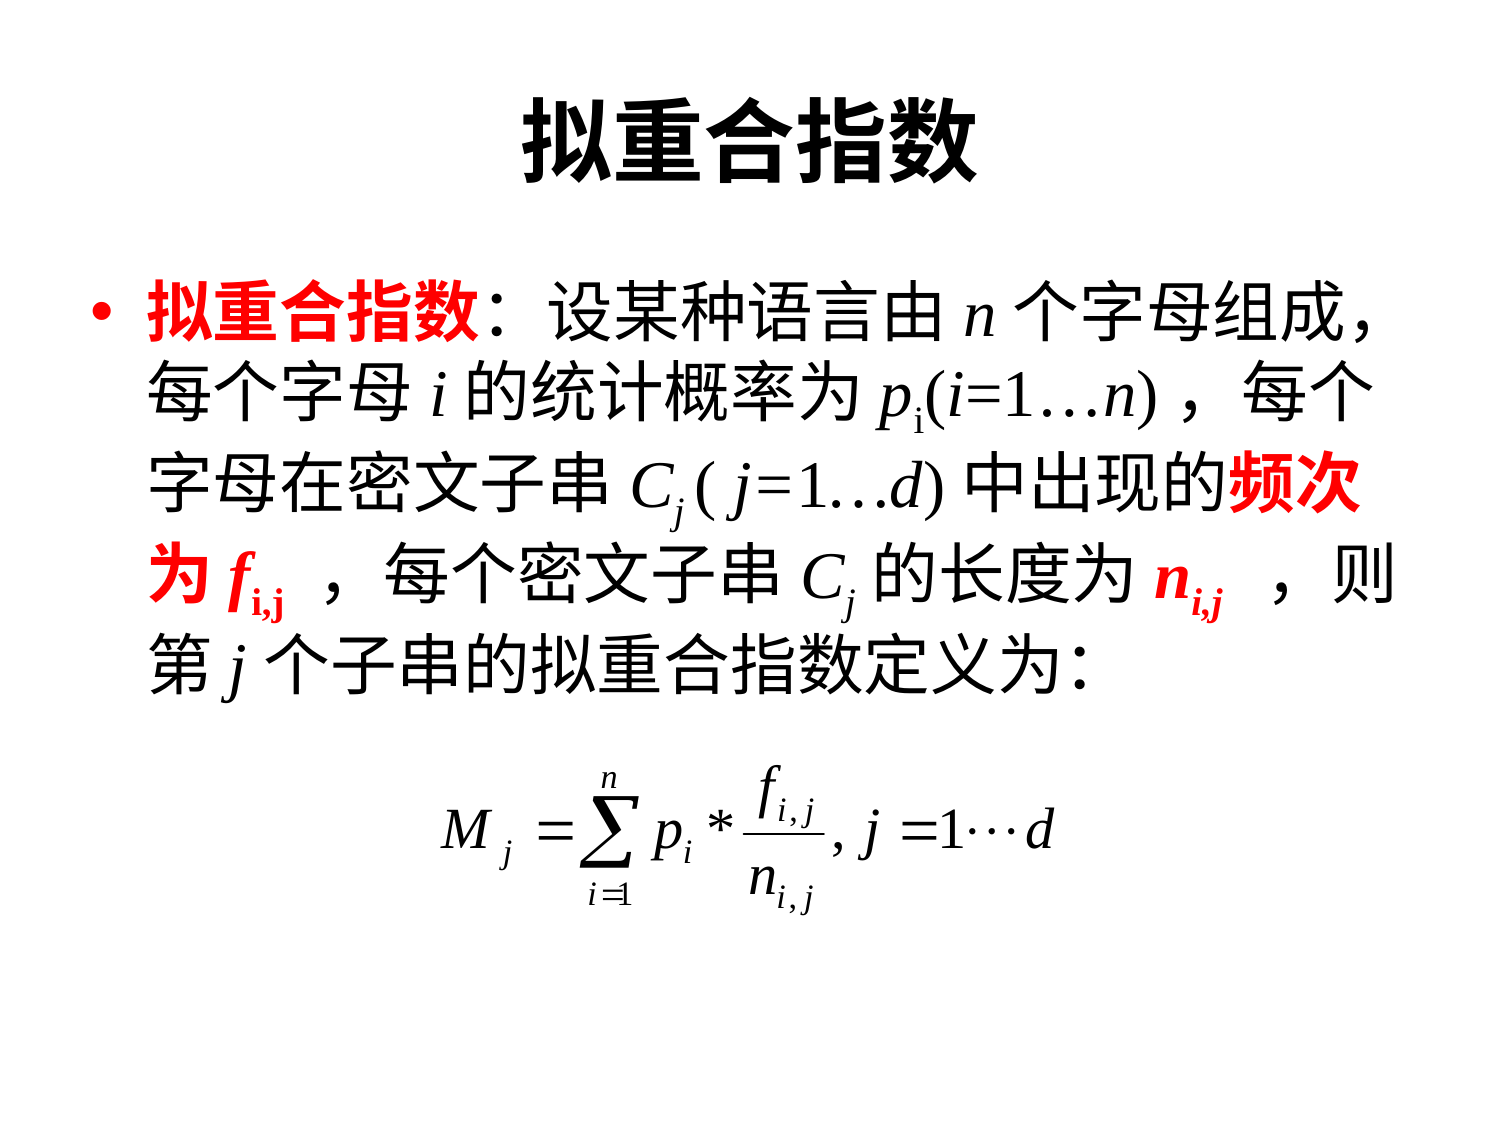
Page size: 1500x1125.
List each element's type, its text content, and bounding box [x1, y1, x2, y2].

list 拟重合指数：设某种语言由n个字母组成，每个字母i的统计概率为pi(i=1…n)，每个字母在密文子串Cj ( j=1…d)中出现的频次为fi,j ，每个密文子串Cj的长度为ni,j ，则第j个子串的拟重合指数定义为： [75, 262, 1425, 681]
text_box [430, 751, 1070, 927]
title 拟重合指数 [75, 45, 1425, 233]
